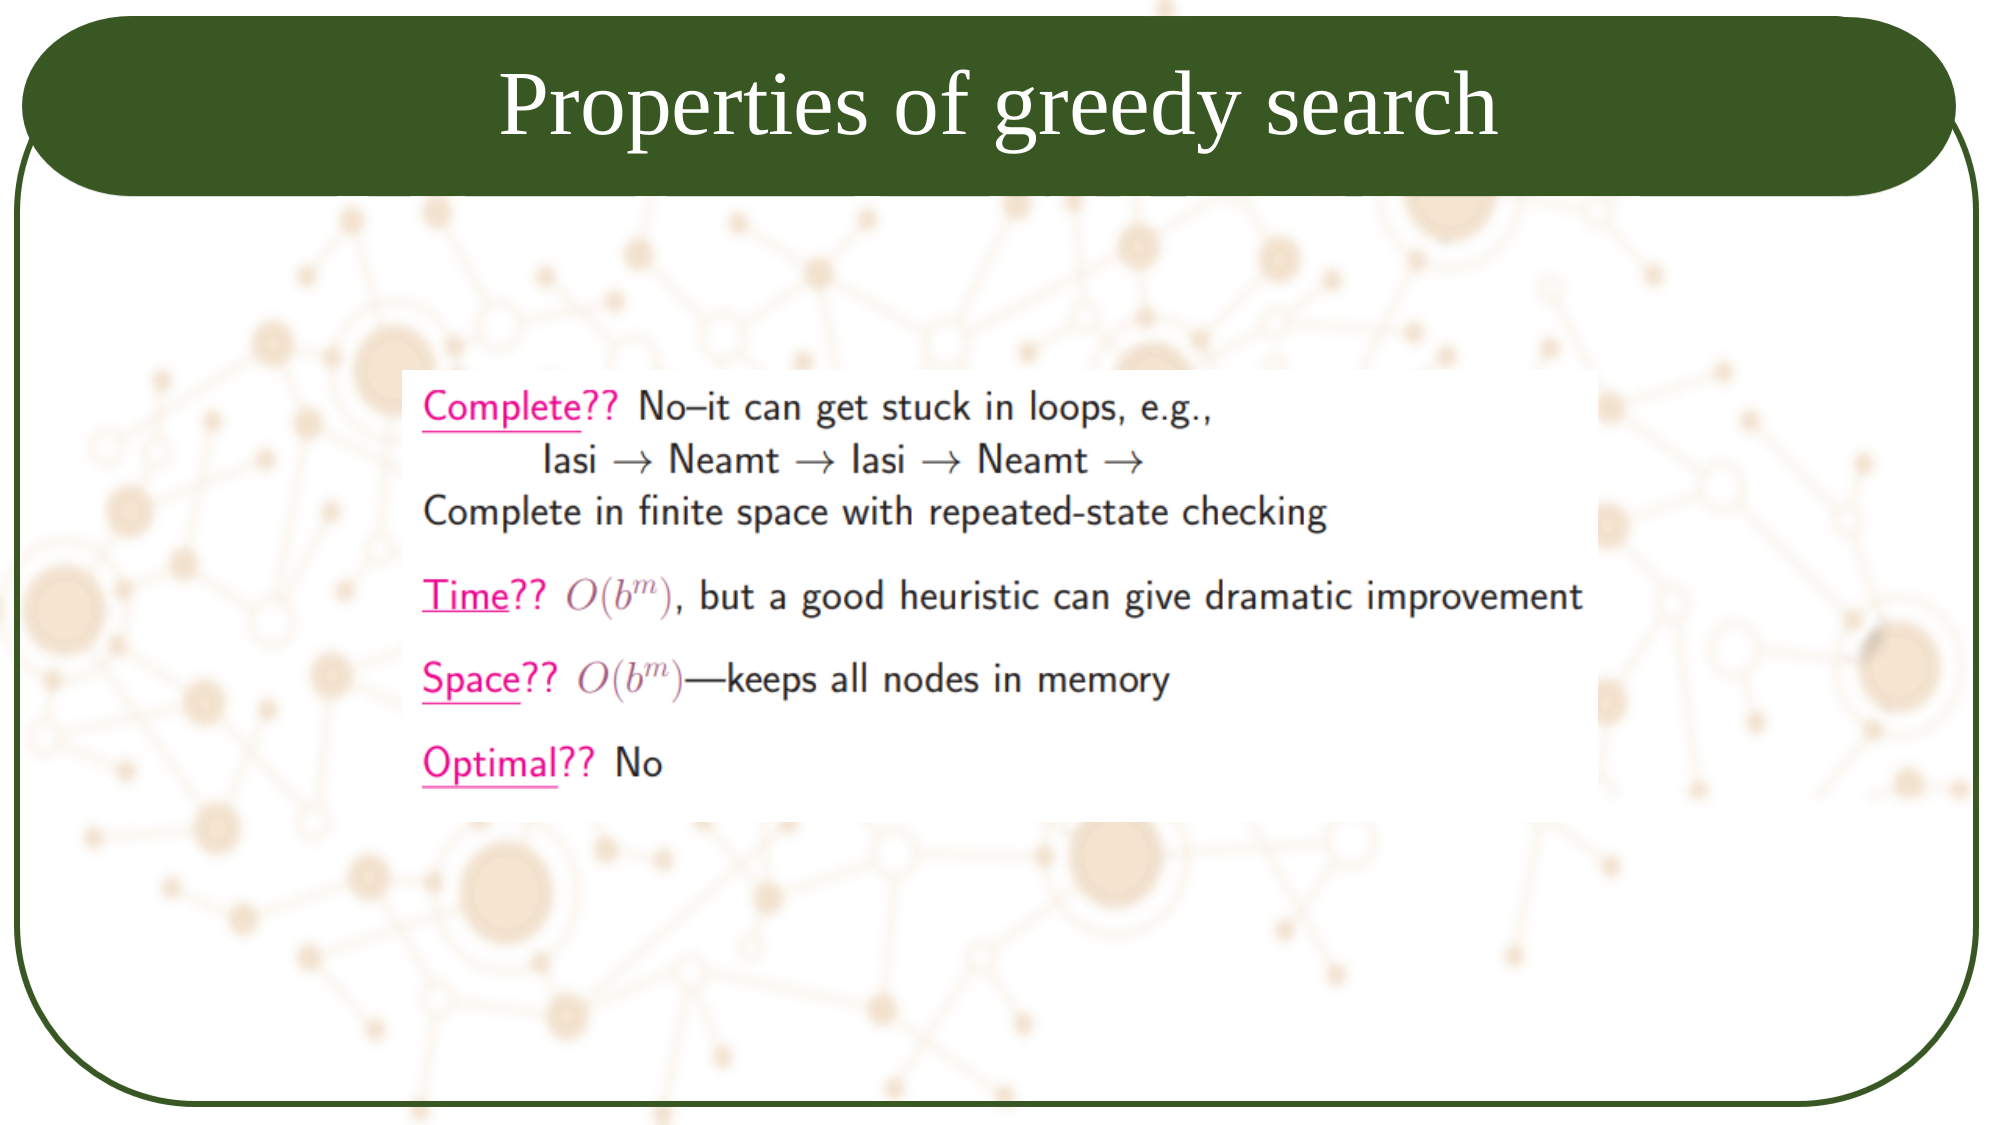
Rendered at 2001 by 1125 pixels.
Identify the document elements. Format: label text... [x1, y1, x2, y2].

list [402, 370, 1598, 822]
title Properties of greedy search [137, 23, 1863, 186]
picture [0, 0, 2001, 1125]
